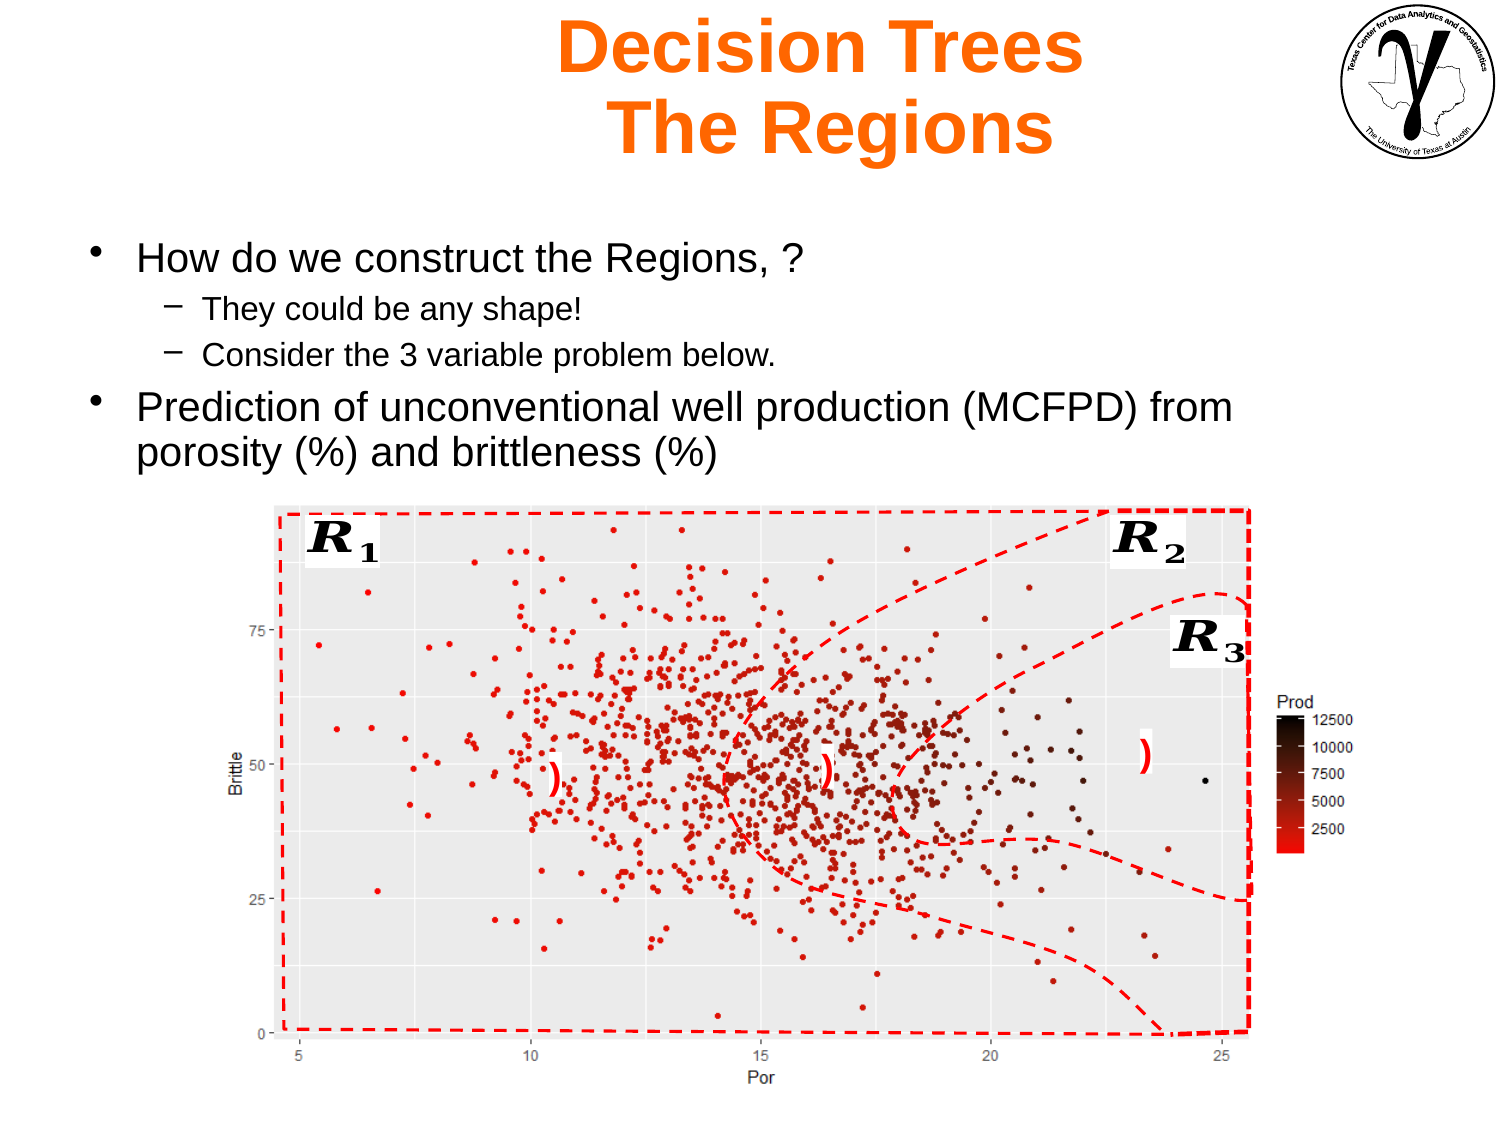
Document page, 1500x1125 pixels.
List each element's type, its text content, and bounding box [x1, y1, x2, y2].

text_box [224, 502, 1363, 1091]
title Decision Trees The Regions [174, 0, 1488, 188]
